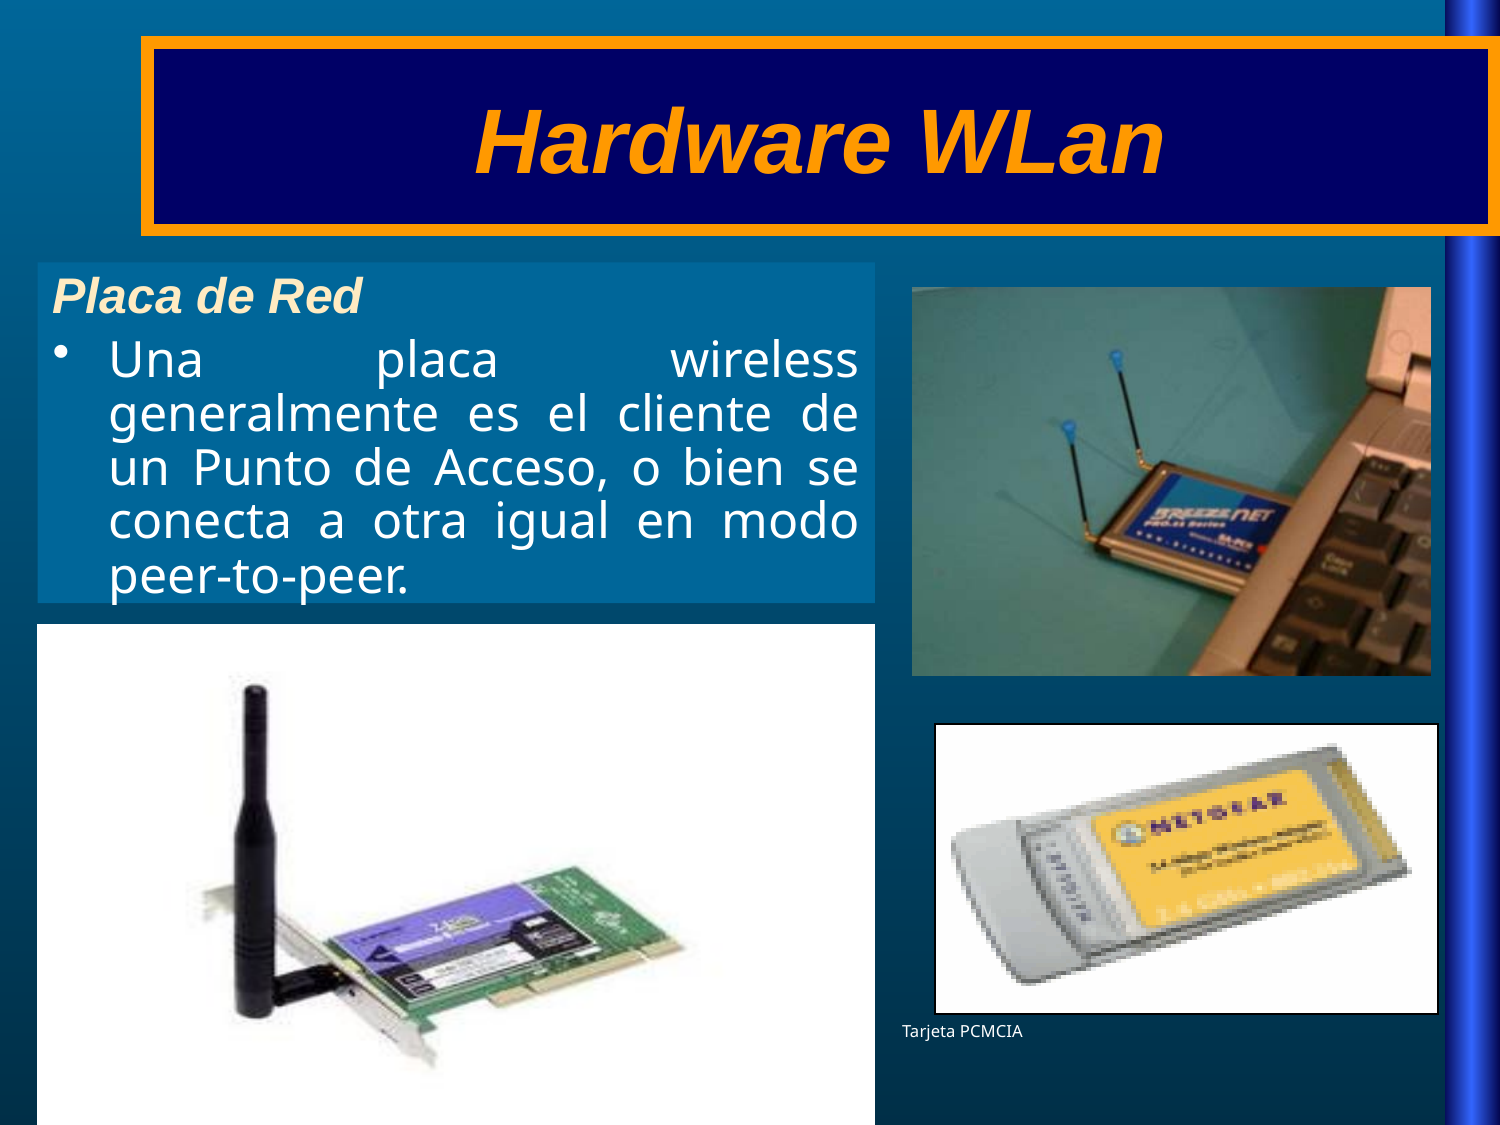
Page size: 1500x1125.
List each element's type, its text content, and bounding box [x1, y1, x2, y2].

list Placa de Red Una placa wireless generalmente es el cliente de un Punto de Acceso, o bien se conecta a otra igual en modo peer-to-peer. [37, 262, 876, 604]
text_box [887, 724, 1438, 1125]
title Hardware WLan [147, 42, 1495, 231]
picture [38, 625, 874, 1125]
picture [913, 288, 1430, 675]
picture [142, 37, 1445, 235]
